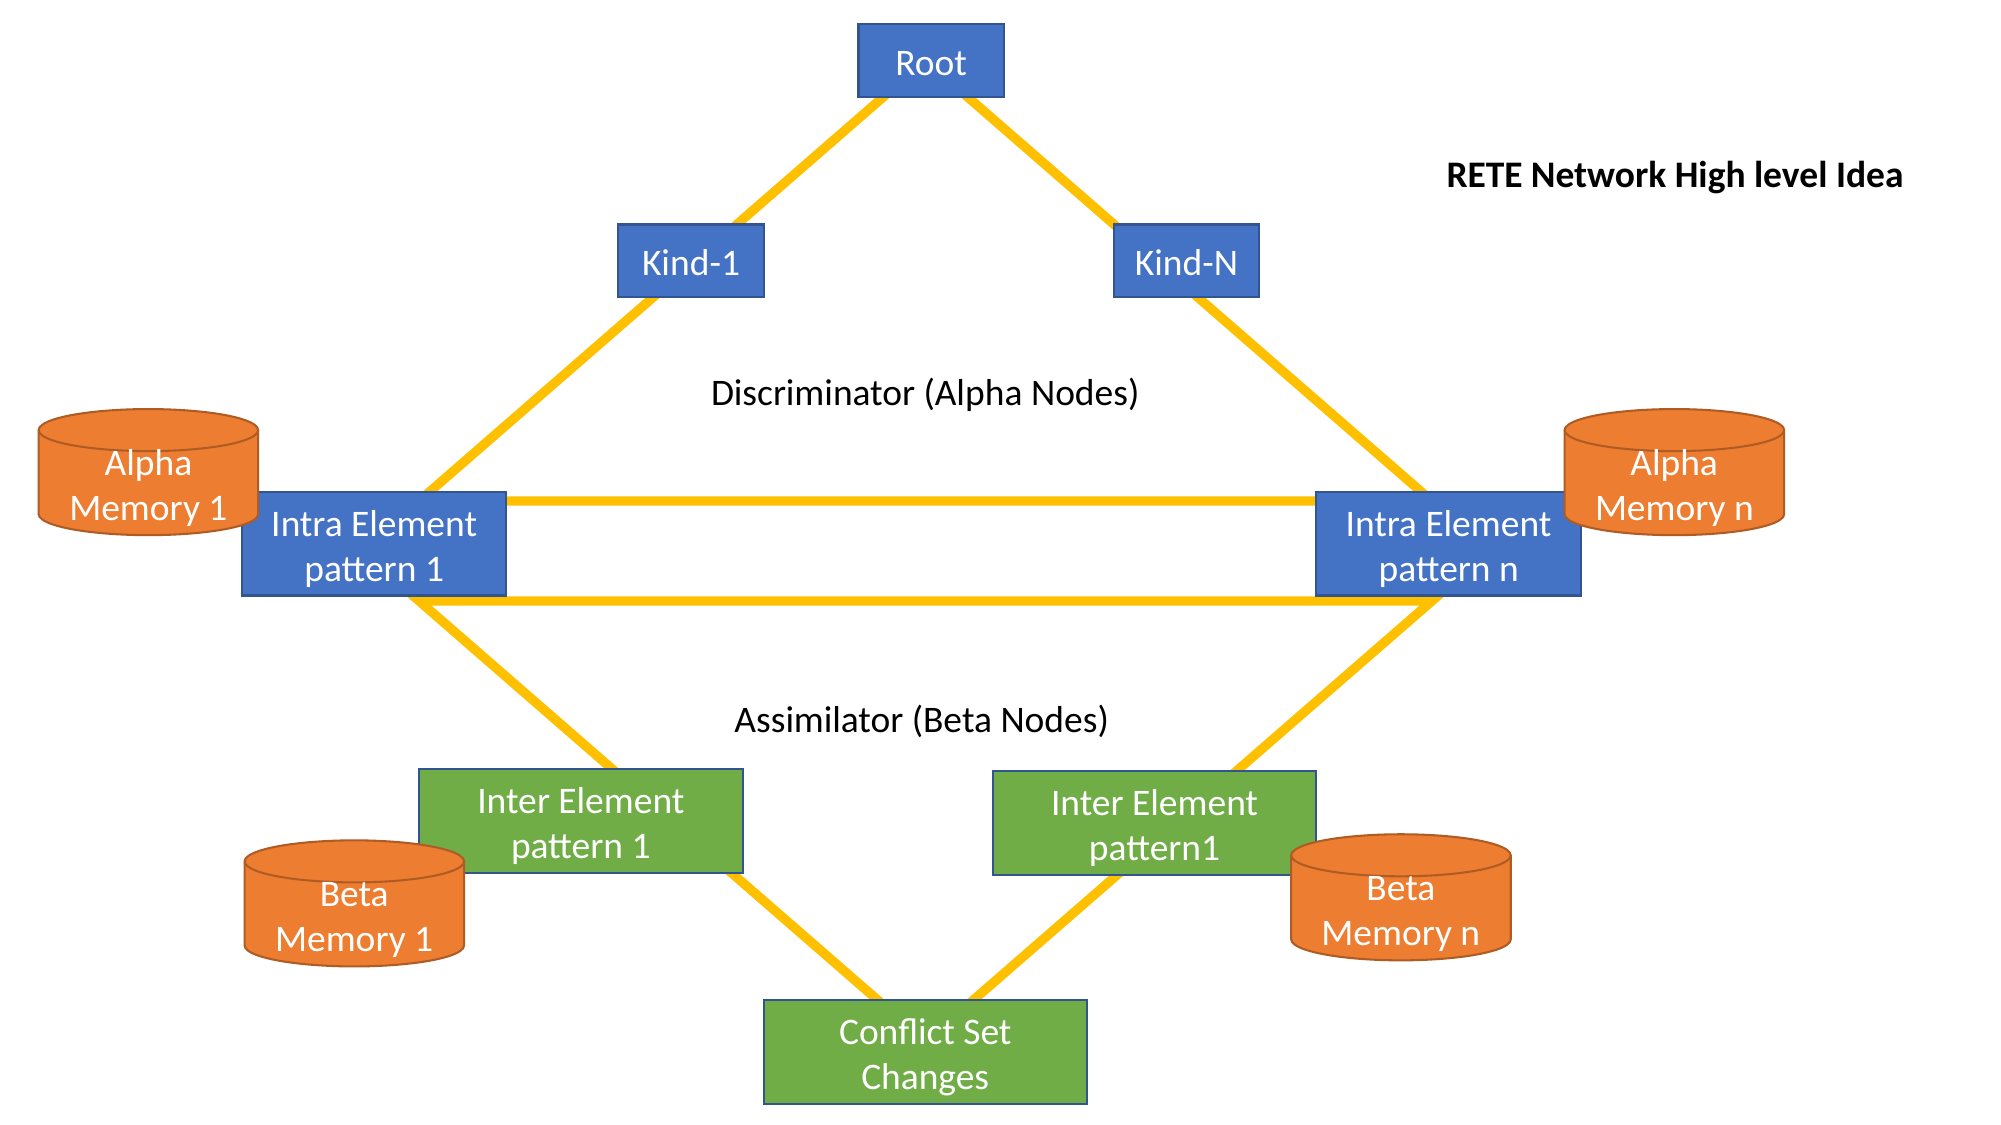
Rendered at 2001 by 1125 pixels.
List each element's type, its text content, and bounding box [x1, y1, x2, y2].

text_box Intra Element pattern n [1315, 491, 1582, 597]
text_box RETE Network High level Idea [1431, 142, 1921, 202]
text_box Alpha Memory n [1563, 408, 1786, 537]
text_box Assimilator (Beta Nodes) [719, 688, 1161, 748]
text_box Root [857, 23, 1005, 98]
text_box Beta Memory 1 [243, 839, 466, 968]
text_box Kind-N [1113, 223, 1260, 298]
text_box Inter Element pattern1 [992, 770, 1317, 876]
text_box Alpha Memory 1 [37, 408, 260, 537]
text_box Beta Memory n [1290, 833, 1512, 962]
text_box Intra Element pattern 1 [241, 491, 507, 597]
text_box Kind-1 [617, 223, 765, 298]
text_box Inter Element pattern 1 [418, 768, 744, 874]
text_box Conflict Set Changes [763, 999, 1088, 1105]
text_box [416, 599, 1435, 999]
text_box Discriminator (Alpha Nodes) [428, 98, 1422, 503]
